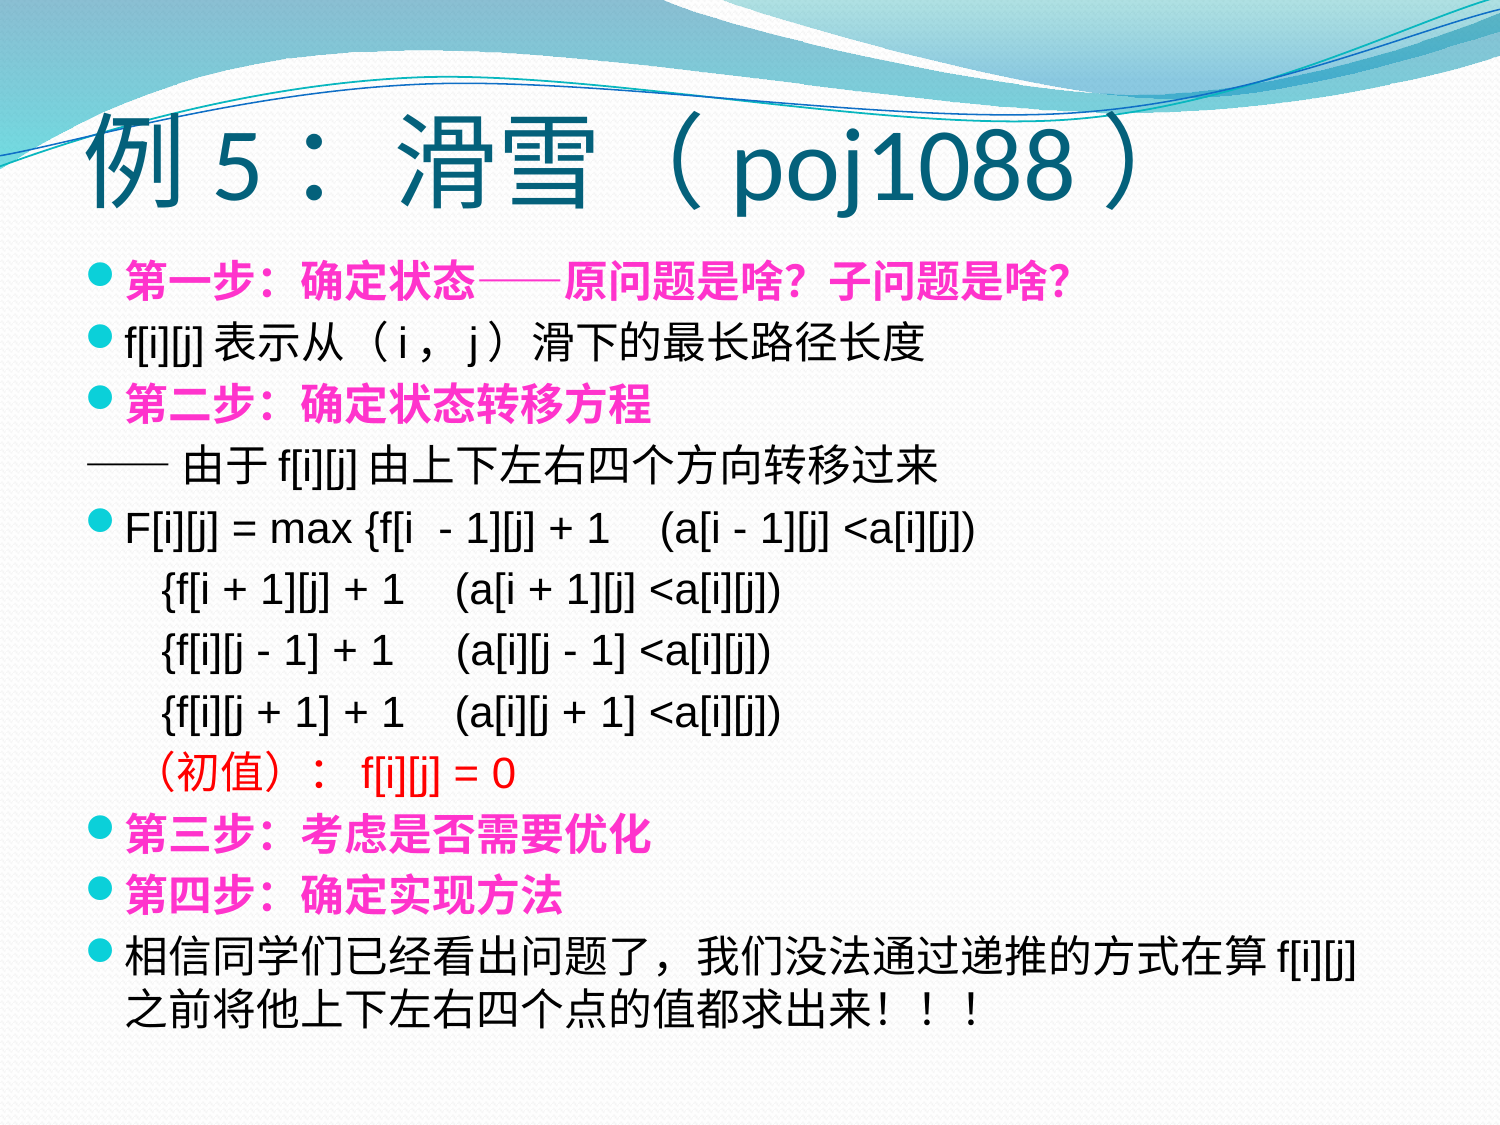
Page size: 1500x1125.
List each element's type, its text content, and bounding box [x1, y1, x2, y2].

title 例5：滑雪（poj1088） [82, 128, 1307, 221]
list 第一步：确定状态——原问题是啥？子问题是啥？ f[i][j]表示从（i，j）滑下的最长路径长度 第二步：确定状态转移方程 ——由于f[i][j]由上下左右四个方向转移过来 F[i][j] = max {f[i - 1][j] + 1 (a[i - 1][j] <a[i][j]) {f[i + 1][j] + 1 (a[i + 1][j] <a[i][j]) {f[i][j - 1] + 1 (a[i][j - 1] <a[i][j]) {f[i][j + 1] + 1 (a[i][j + 1] <a[i][j]) （初值）：f[i][j] = 0 第三步：考虑是否需要优化 第四步：确定实现方法 相信同学们已经看出问题了，我们没法通过递推的方式在算f[i][j]之前将他上下左右四个点的值都求出来！！！ [70, 246, 1395, 1046]
